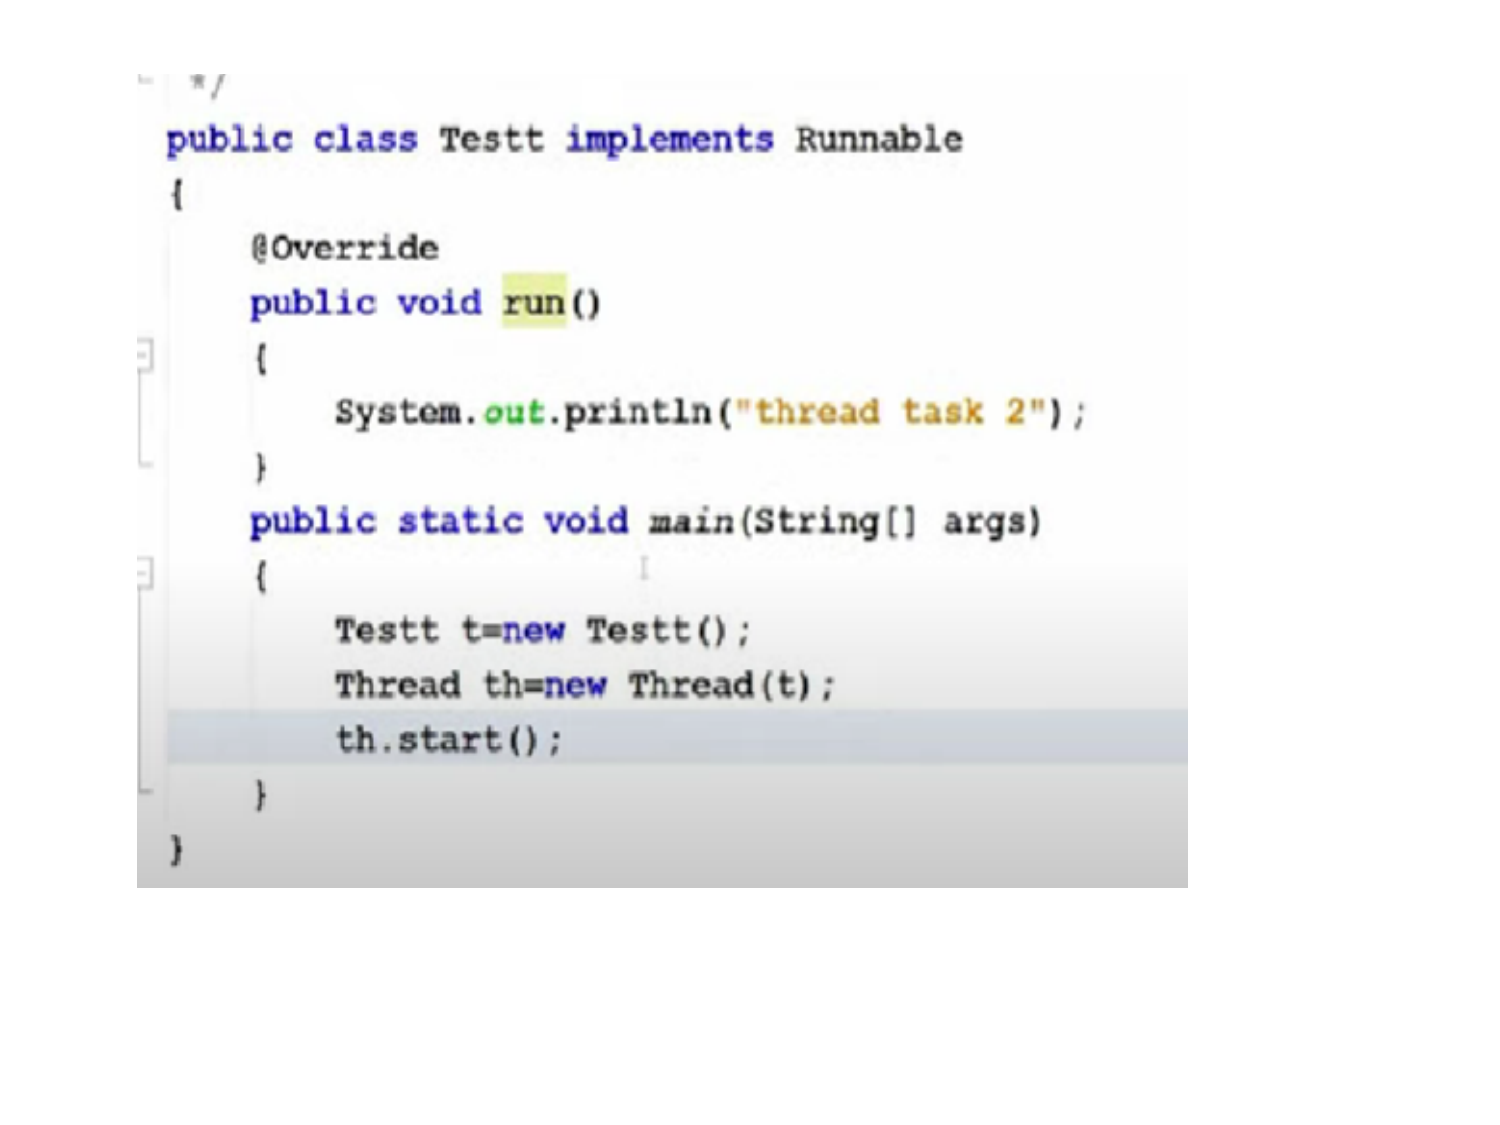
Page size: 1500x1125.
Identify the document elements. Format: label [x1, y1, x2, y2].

picture [137, 74, 1188, 888]
